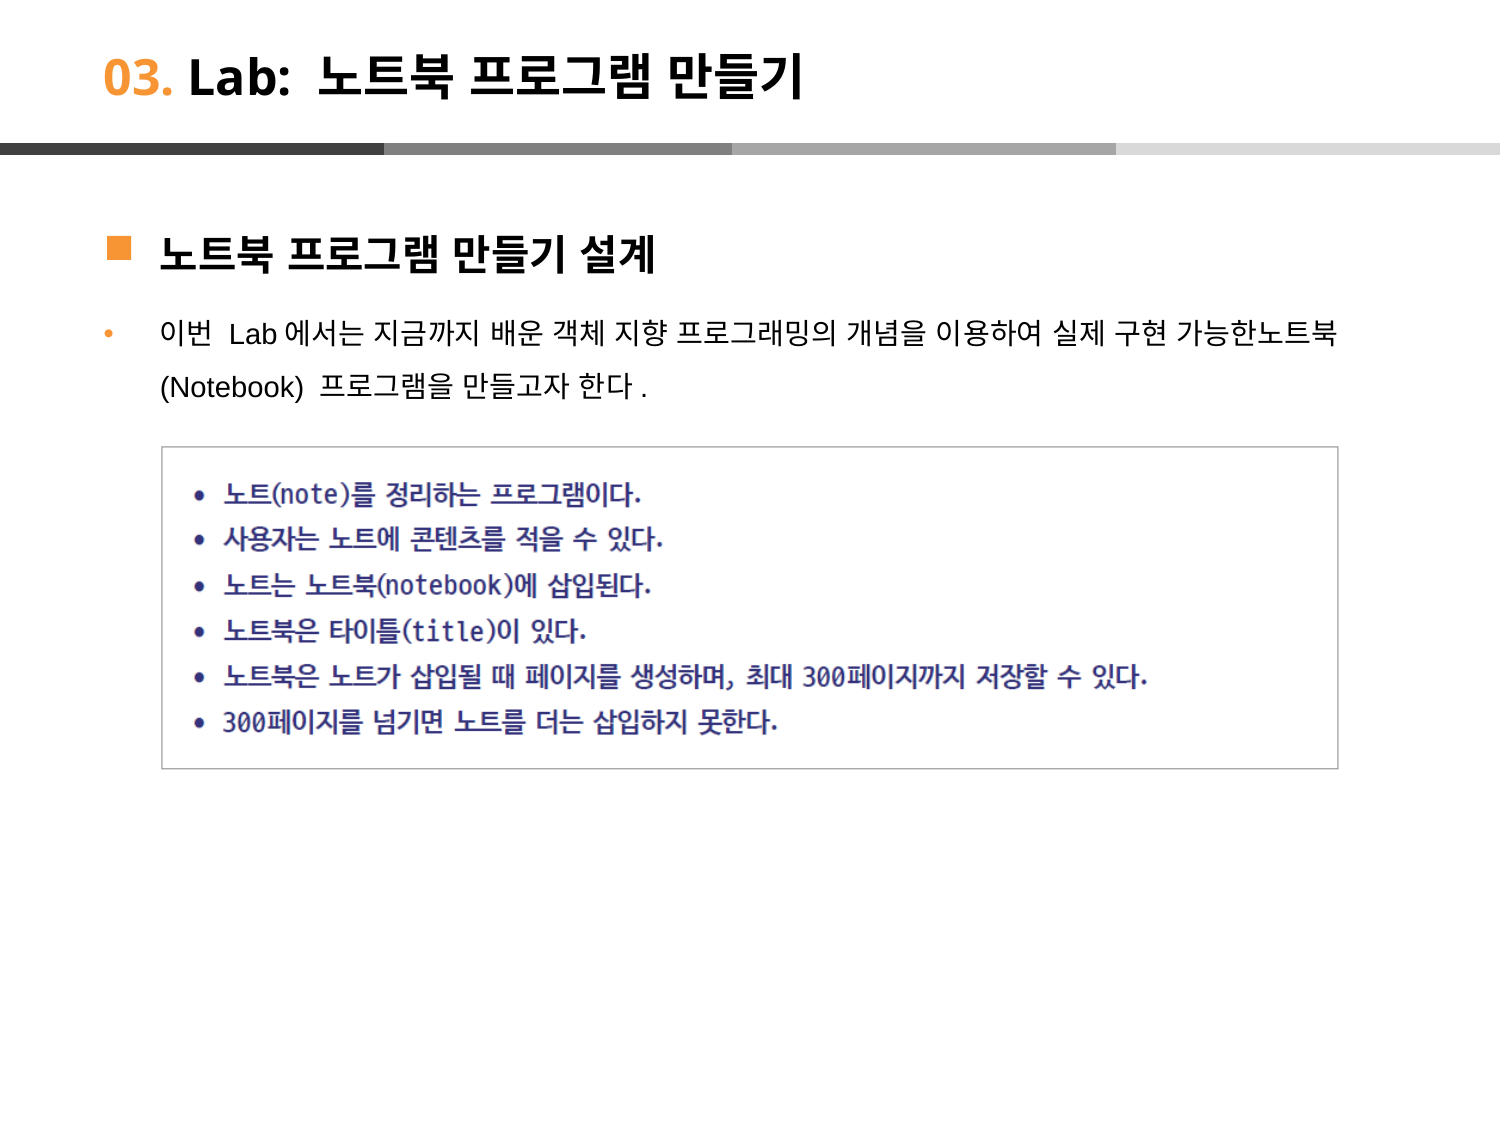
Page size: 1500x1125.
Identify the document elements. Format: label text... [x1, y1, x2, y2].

picture [159, 444, 1341, 773]
title 03. Lab: 노트북 프로그램 만들기 [88, 30, 1211, 121]
list 노트북 프로그램 만들기 설계 [88, 196, 1436, 280]
text_box 이번 Lab에서는 지금까지 배운 객체 지향 프로그래밍의 개념을 이용하여 실제 구현 가능한노트북(Notebook) 프로그램을 만들고자 한다. [88, 290, 1365, 409]
